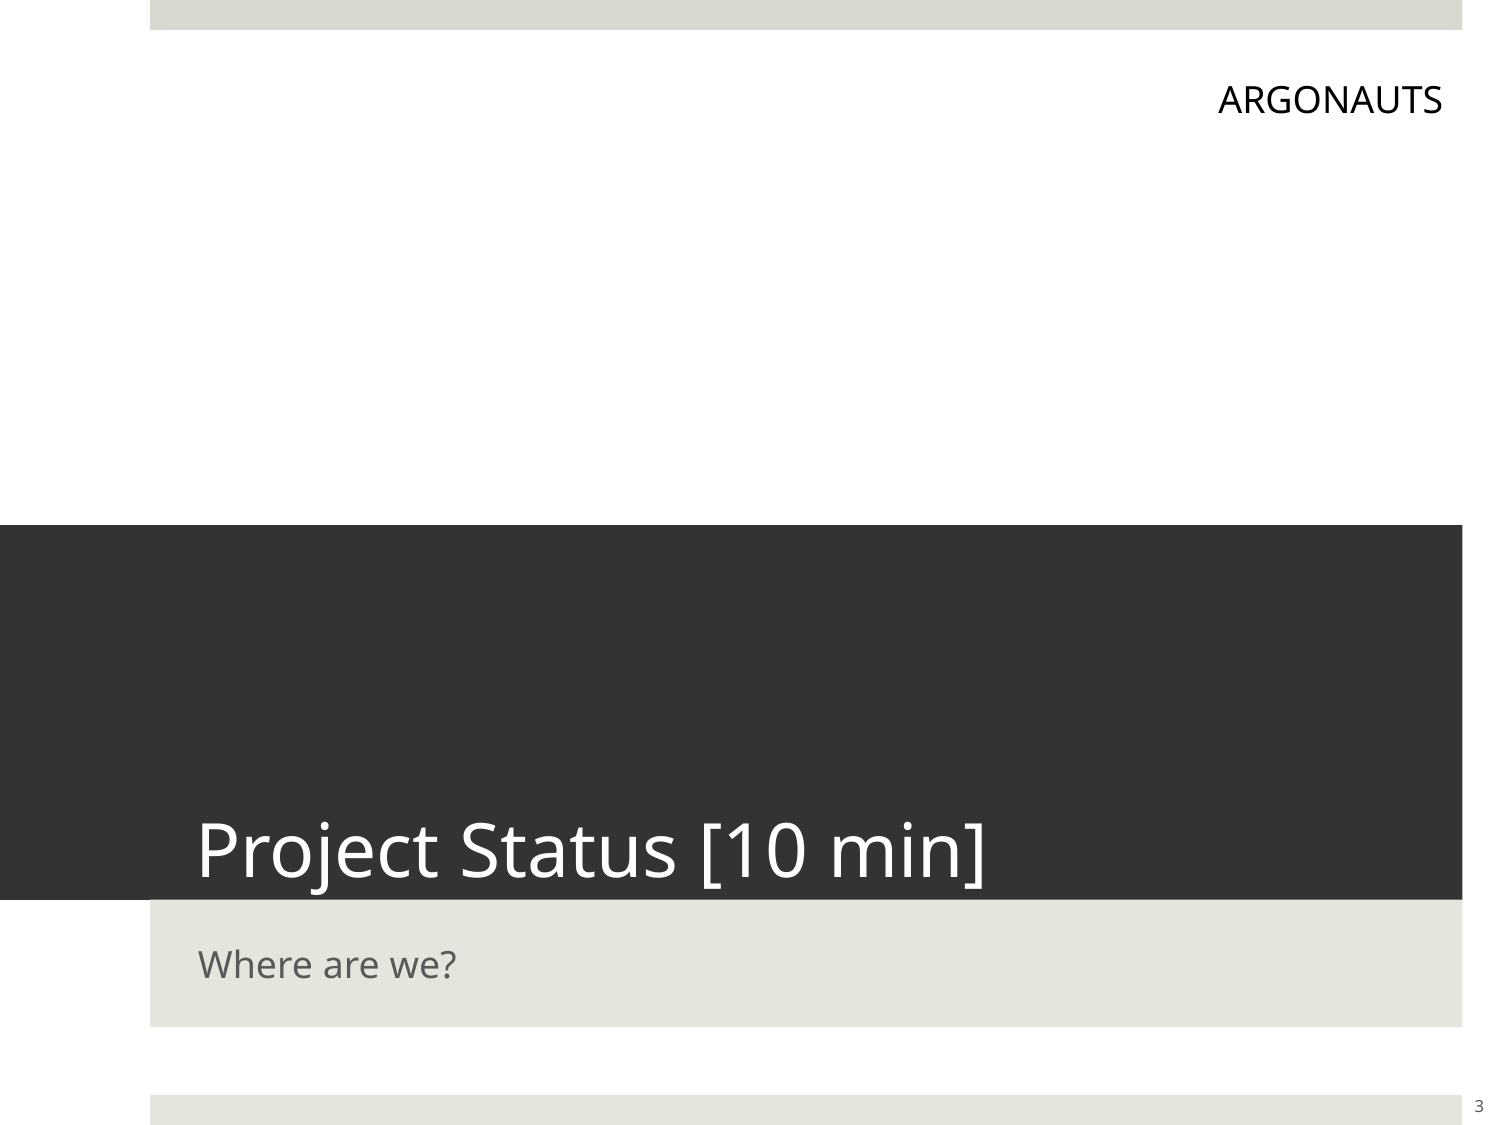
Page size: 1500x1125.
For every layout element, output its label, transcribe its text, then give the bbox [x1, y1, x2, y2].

text_box ARGONAUTS [1203, 68, 1459, 129]
list Where are we? [150, 899, 1463, 1028]
slide_number 3 [1441, 1077, 1500, 1125]
title Project Status [10 min] [0, 525, 1463, 900]
